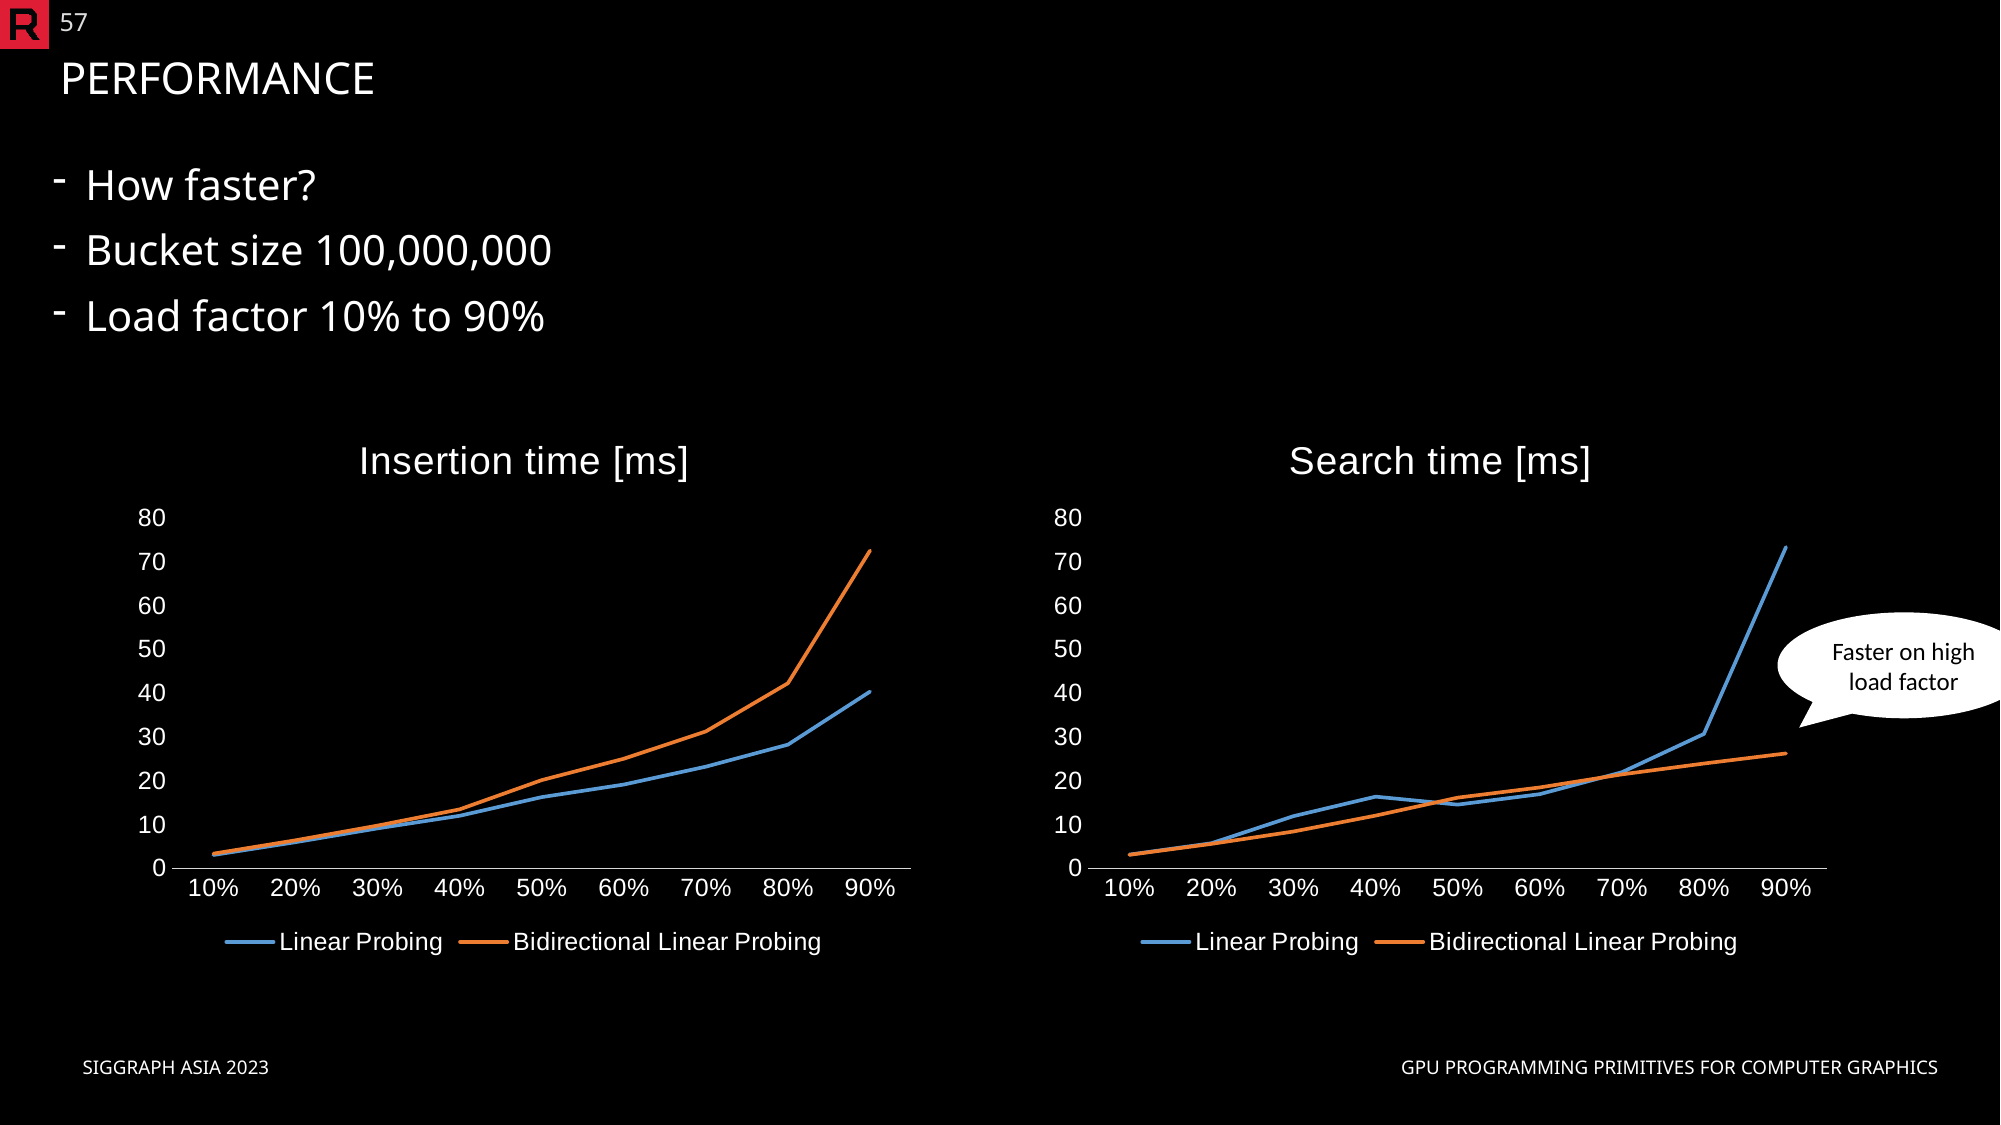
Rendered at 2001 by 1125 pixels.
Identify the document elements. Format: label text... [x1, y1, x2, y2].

chart [121, 407, 928, 962]
chart [1037, 407, 1844, 962]
title Performance [51, 48, 1958, 113]
slide_number 57 [57, 7, 89, 39]
text_box Faster on high load factor [1844, 612, 2000, 719]
picture [0, 0, 49, 49]
list How faster? Bucket size 100,000,000 Load factor 10% to 90% [44, 156, 1955, 962]
